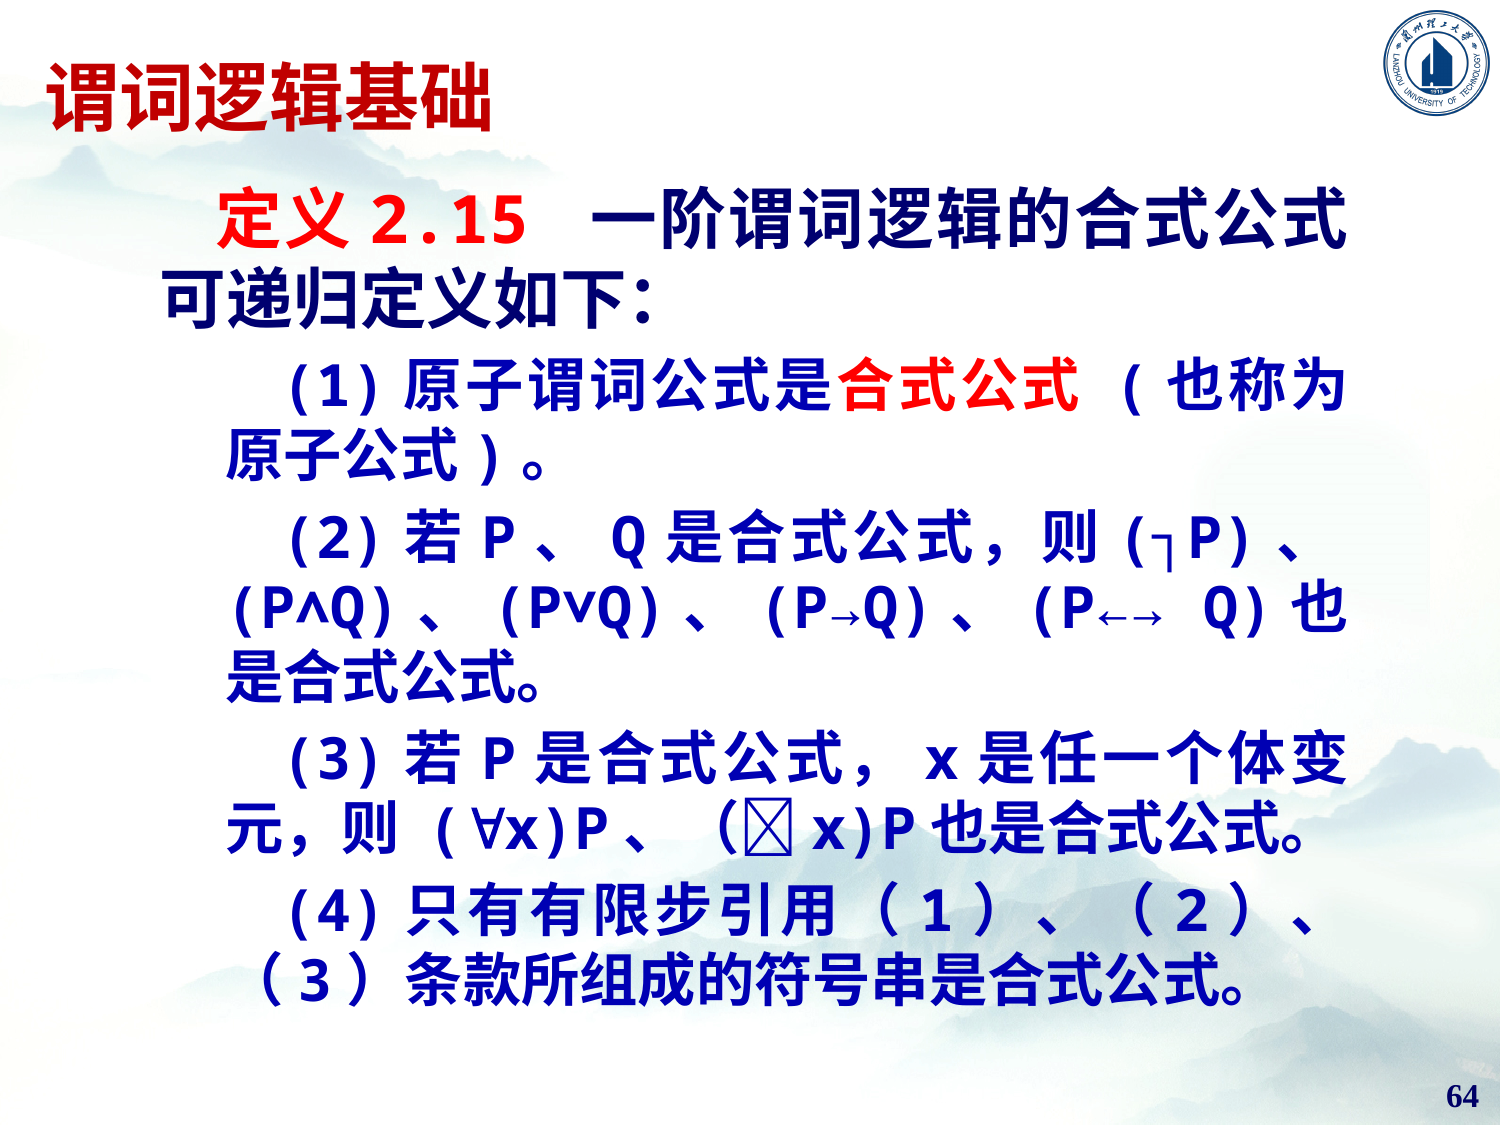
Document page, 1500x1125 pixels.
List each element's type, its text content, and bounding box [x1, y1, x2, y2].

title 谓词逻辑基础 [29, 42, 1305, 191]
picture [0, 0, 1500, 1125]
slide_number 64 [1181, 1066, 1495, 1125]
list 定义2.15 一阶谓词逻辑的合式公式可递归定义如下： (1)原子谓词公式是合式公式 (也称为原子公式)。 (2)若P、Q是合式公式，则(┐P)、(P∧Q)、(P∨Q)、(P→Q)、(P←→ Q)也是合式公式。 (3)若P是合式公式，x是任一个体变元，则 (x)P、（x)P也是合式公式。 (4)只有有限步引用（1）、（2）、（3）条款所组成的符号串是合式公式。 [88, 169, 1364, 1094]
